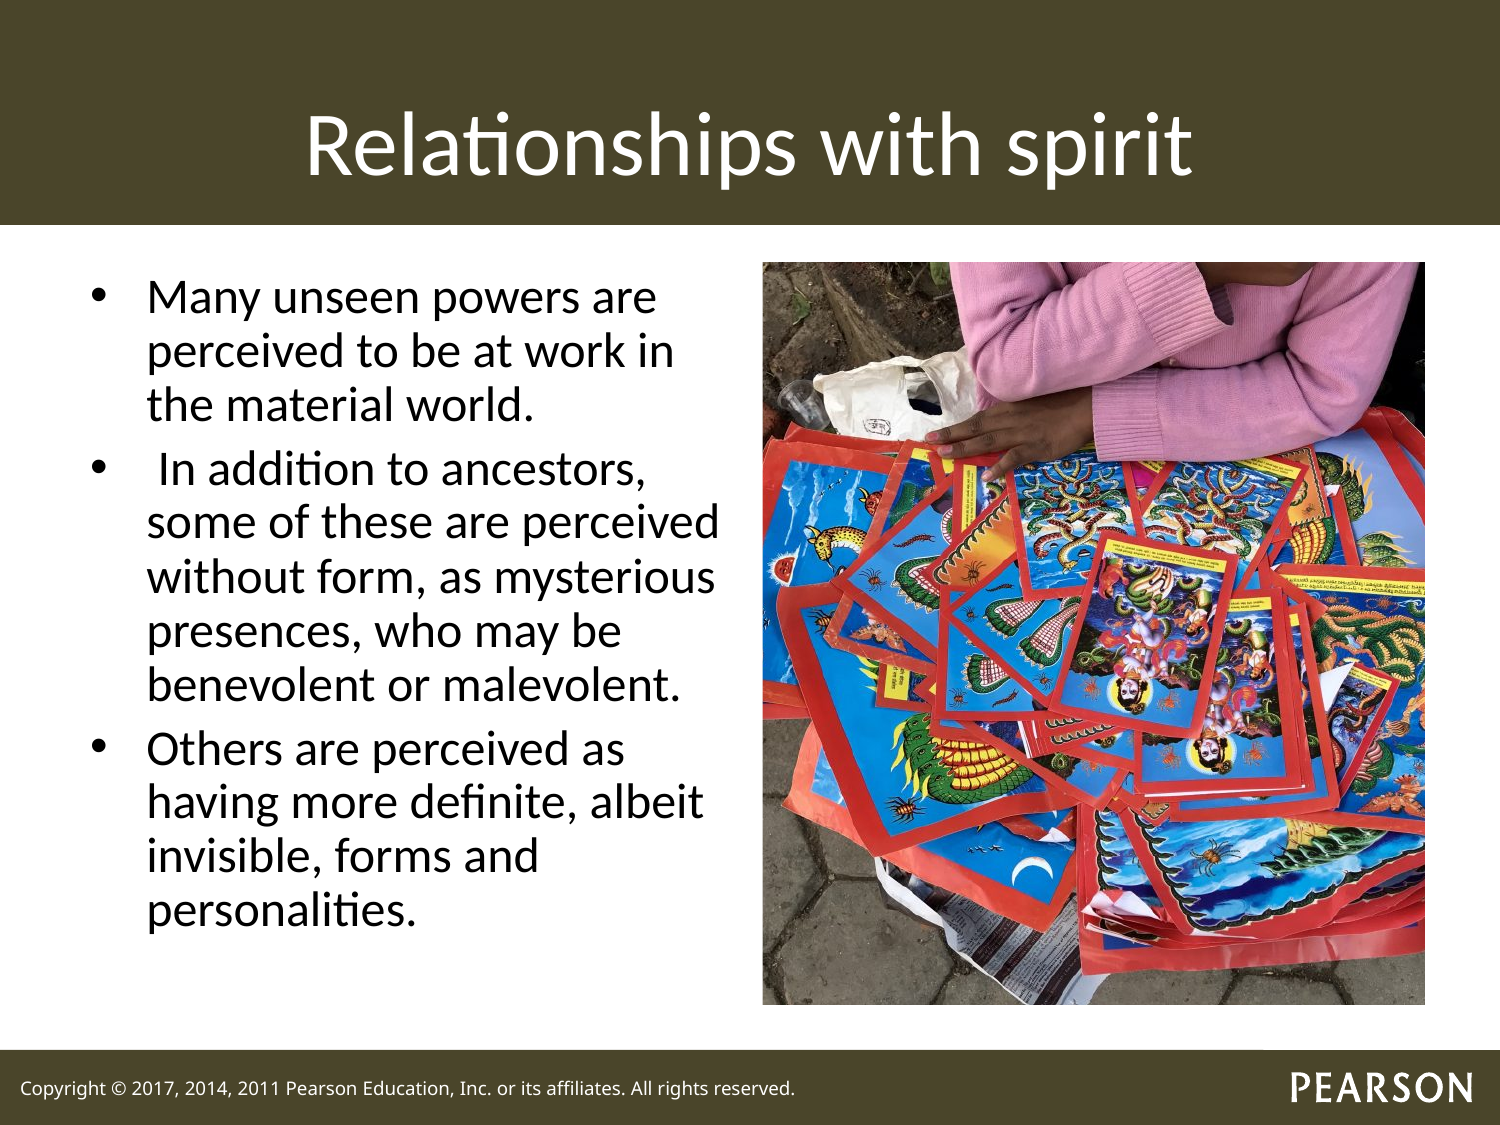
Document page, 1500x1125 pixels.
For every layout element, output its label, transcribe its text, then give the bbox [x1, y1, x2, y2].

list Many unseen powers are perceived to be at work in the material world. In addition to ancestors, some of these are perceived without form, as mysterious presences, who may be benevolent or malevolent. Others are perceived as having more definite, albeit invisible, forms and personalities. [75, 262, 738, 1005]
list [762, 262, 1426, 1006]
title Relationships with spirit [75, 45, 1425, 233]
